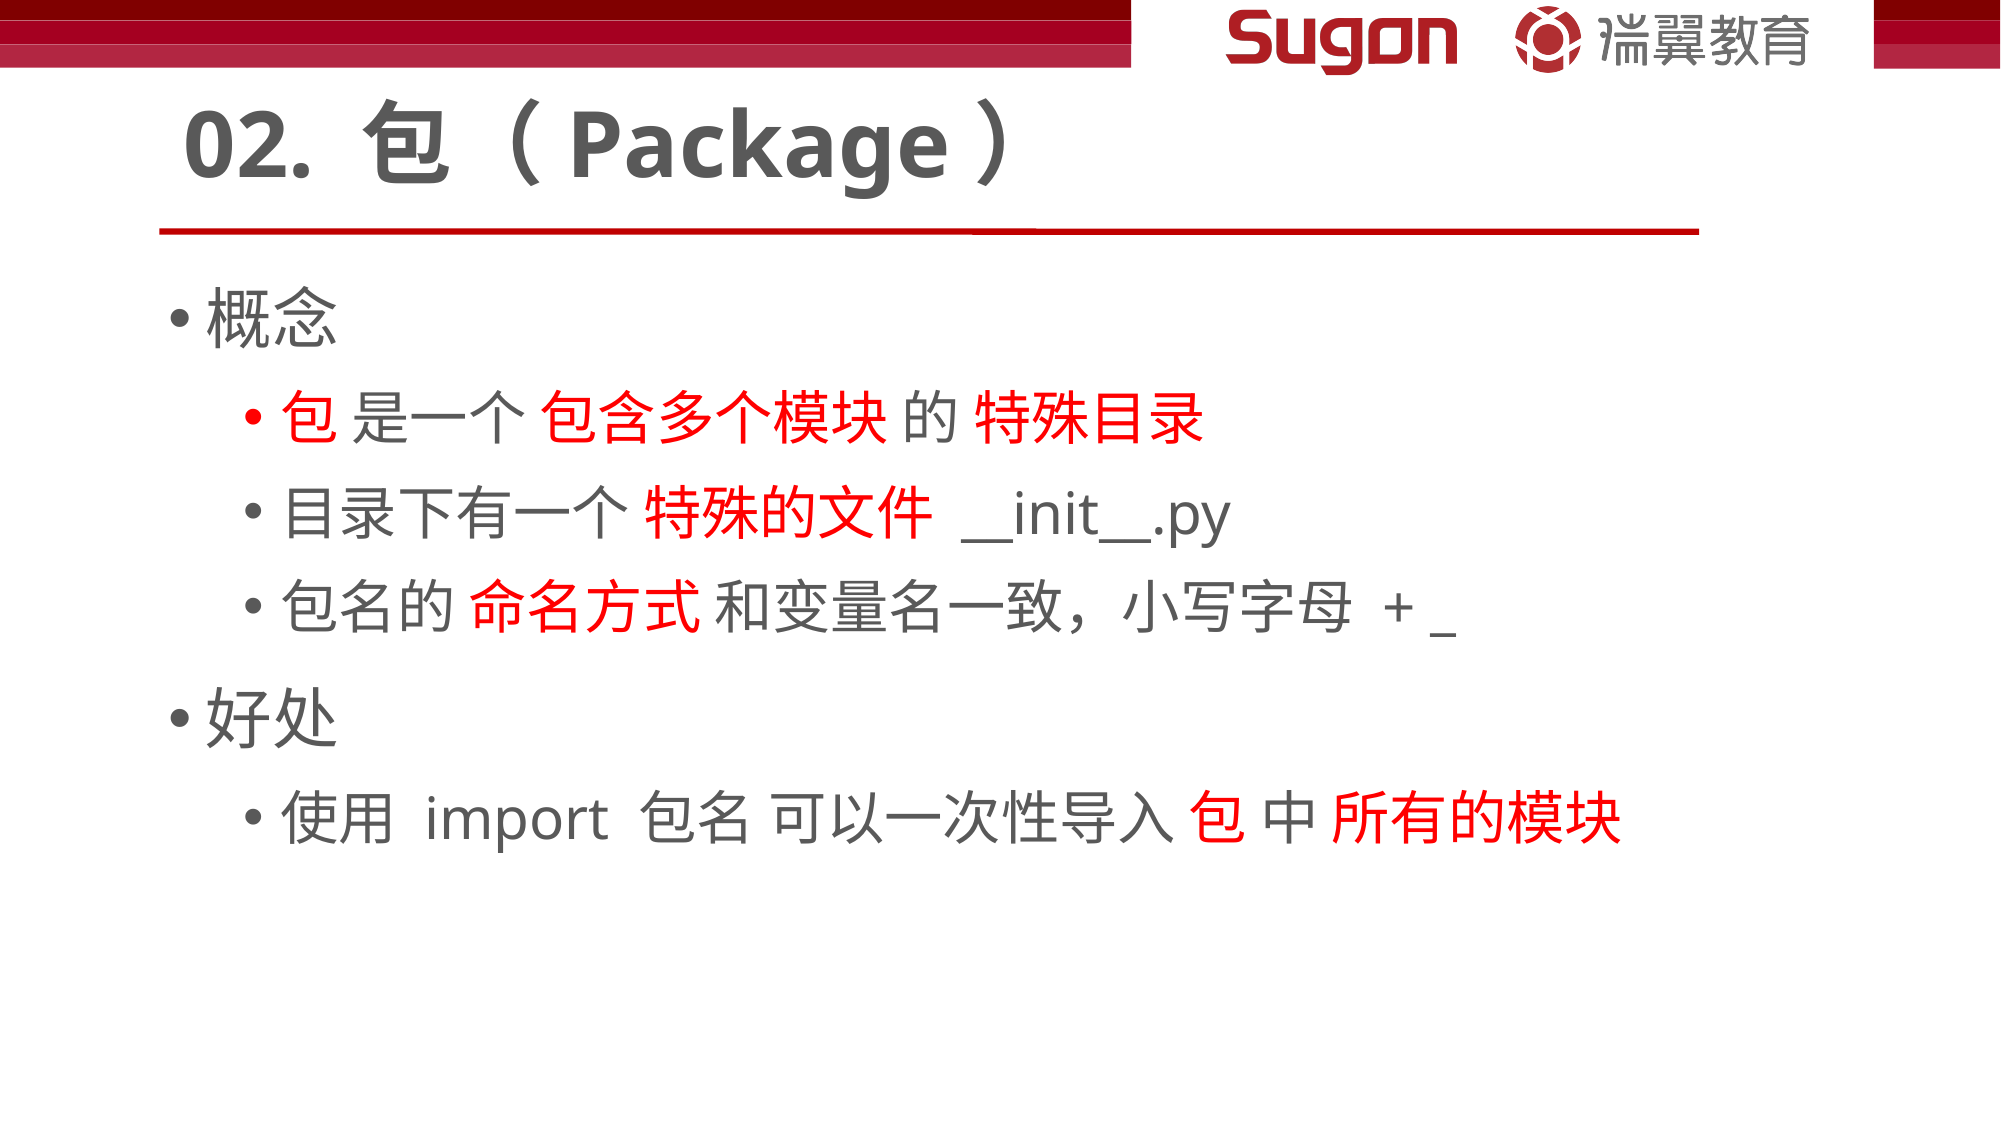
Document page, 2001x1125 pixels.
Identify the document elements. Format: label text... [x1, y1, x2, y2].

picture [1515, 6, 1809, 73]
list 概念 包 是一个 包含多个模块 的 特殊目录 目录下有一个 特殊的文件 __init__.py 包名的 命名方式 和变量名一致，小写字母 + _ 好处 使用 import 包名 可以一次性导入 包 中 所有的模块 [153, 253, 1879, 1028]
title 02. 包（Package） [169, 91, 1895, 214]
picture [1194, 0, 1484, 91]
